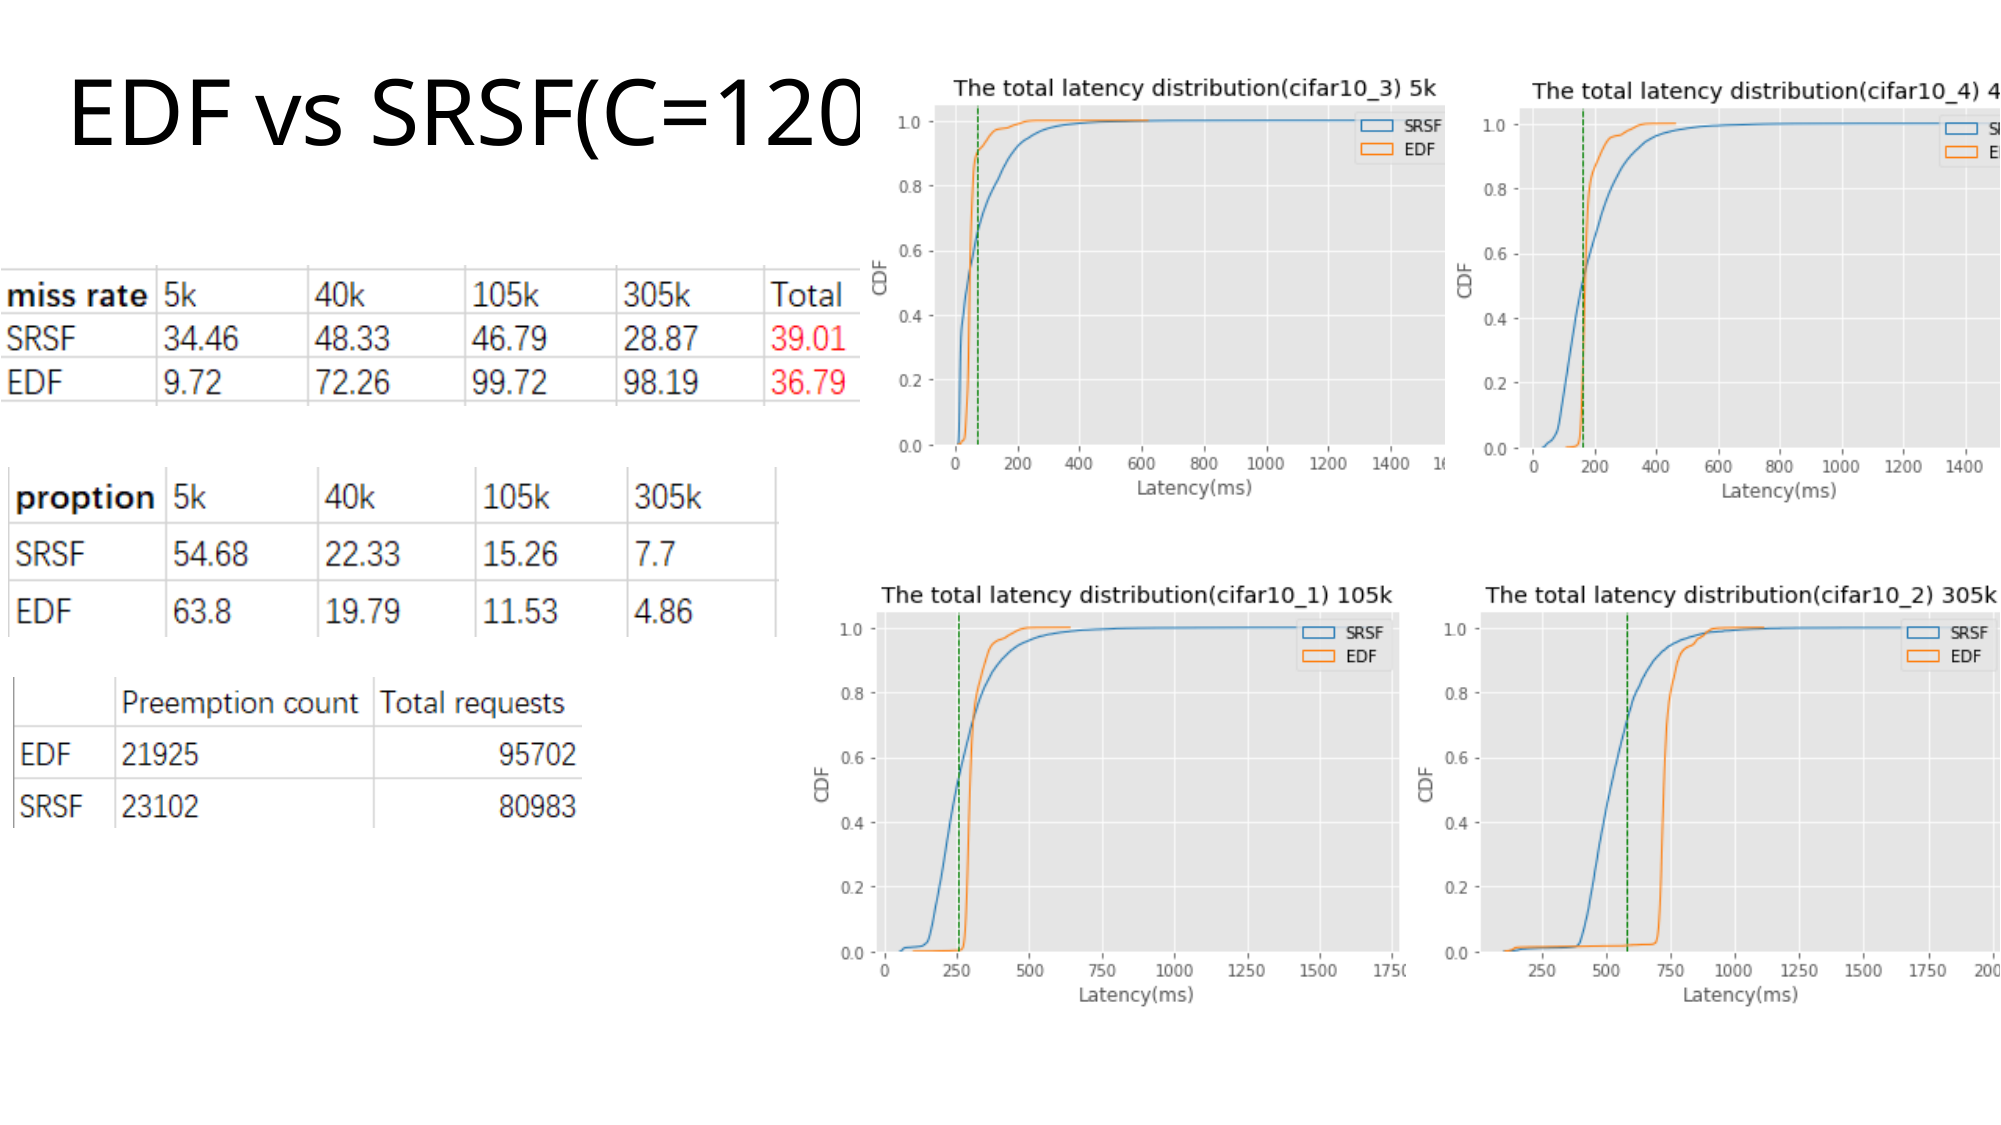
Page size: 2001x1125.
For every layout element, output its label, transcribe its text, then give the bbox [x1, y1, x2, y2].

picture [802, 575, 2000, 1016]
picture [13, 677, 582, 828]
picture [8, 467, 779, 637]
picture [1, 68, 2000, 512]
title EDF vs SRSF(C=120) [51, 7, 1230, 225]
